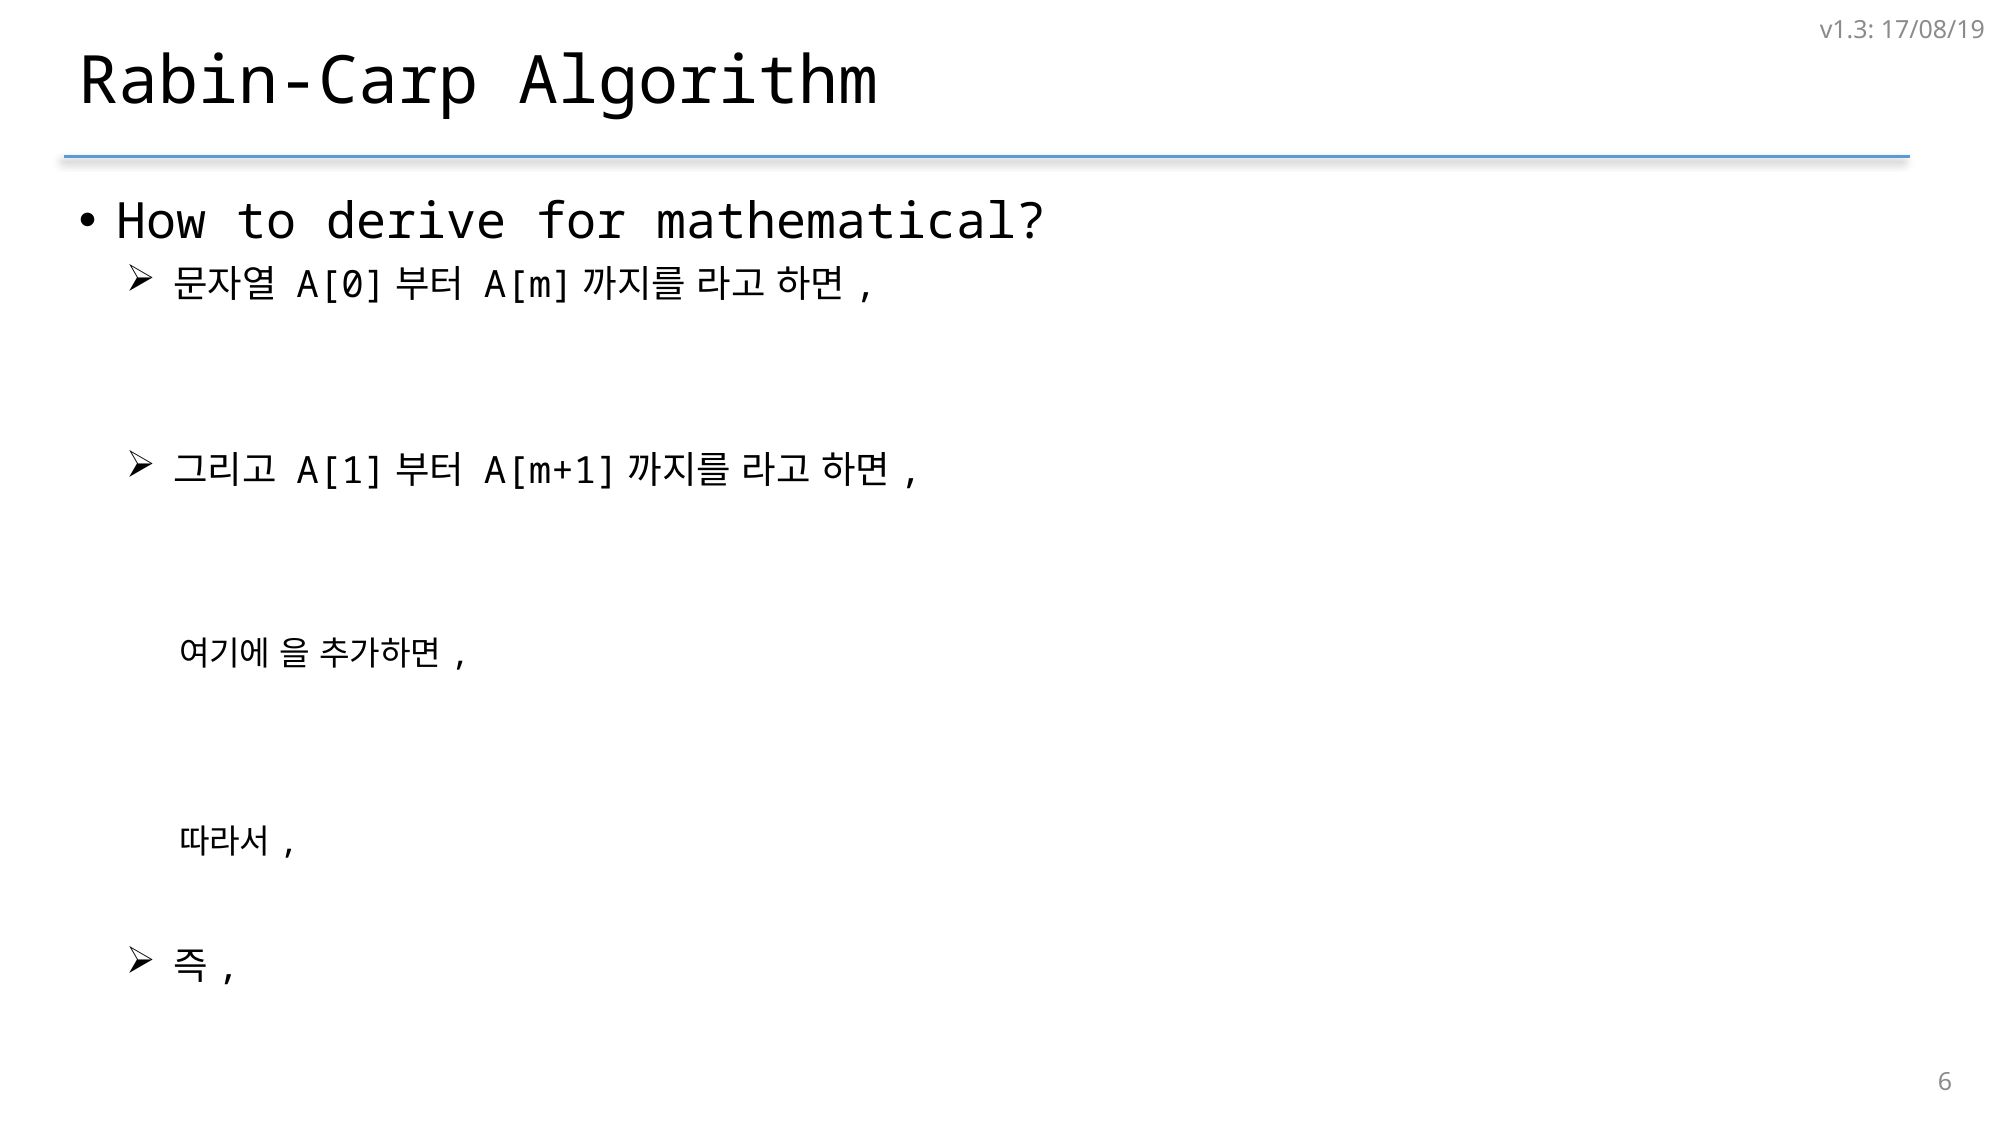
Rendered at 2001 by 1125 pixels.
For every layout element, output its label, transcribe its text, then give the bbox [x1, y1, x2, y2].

title Rabin-Carp Algorithm [63, 26, 1911, 138]
footer v1.3: 17/08/19 [1325, 0, 2000, 61]
slide_number 5 [1517, 1052, 1968, 1113]
